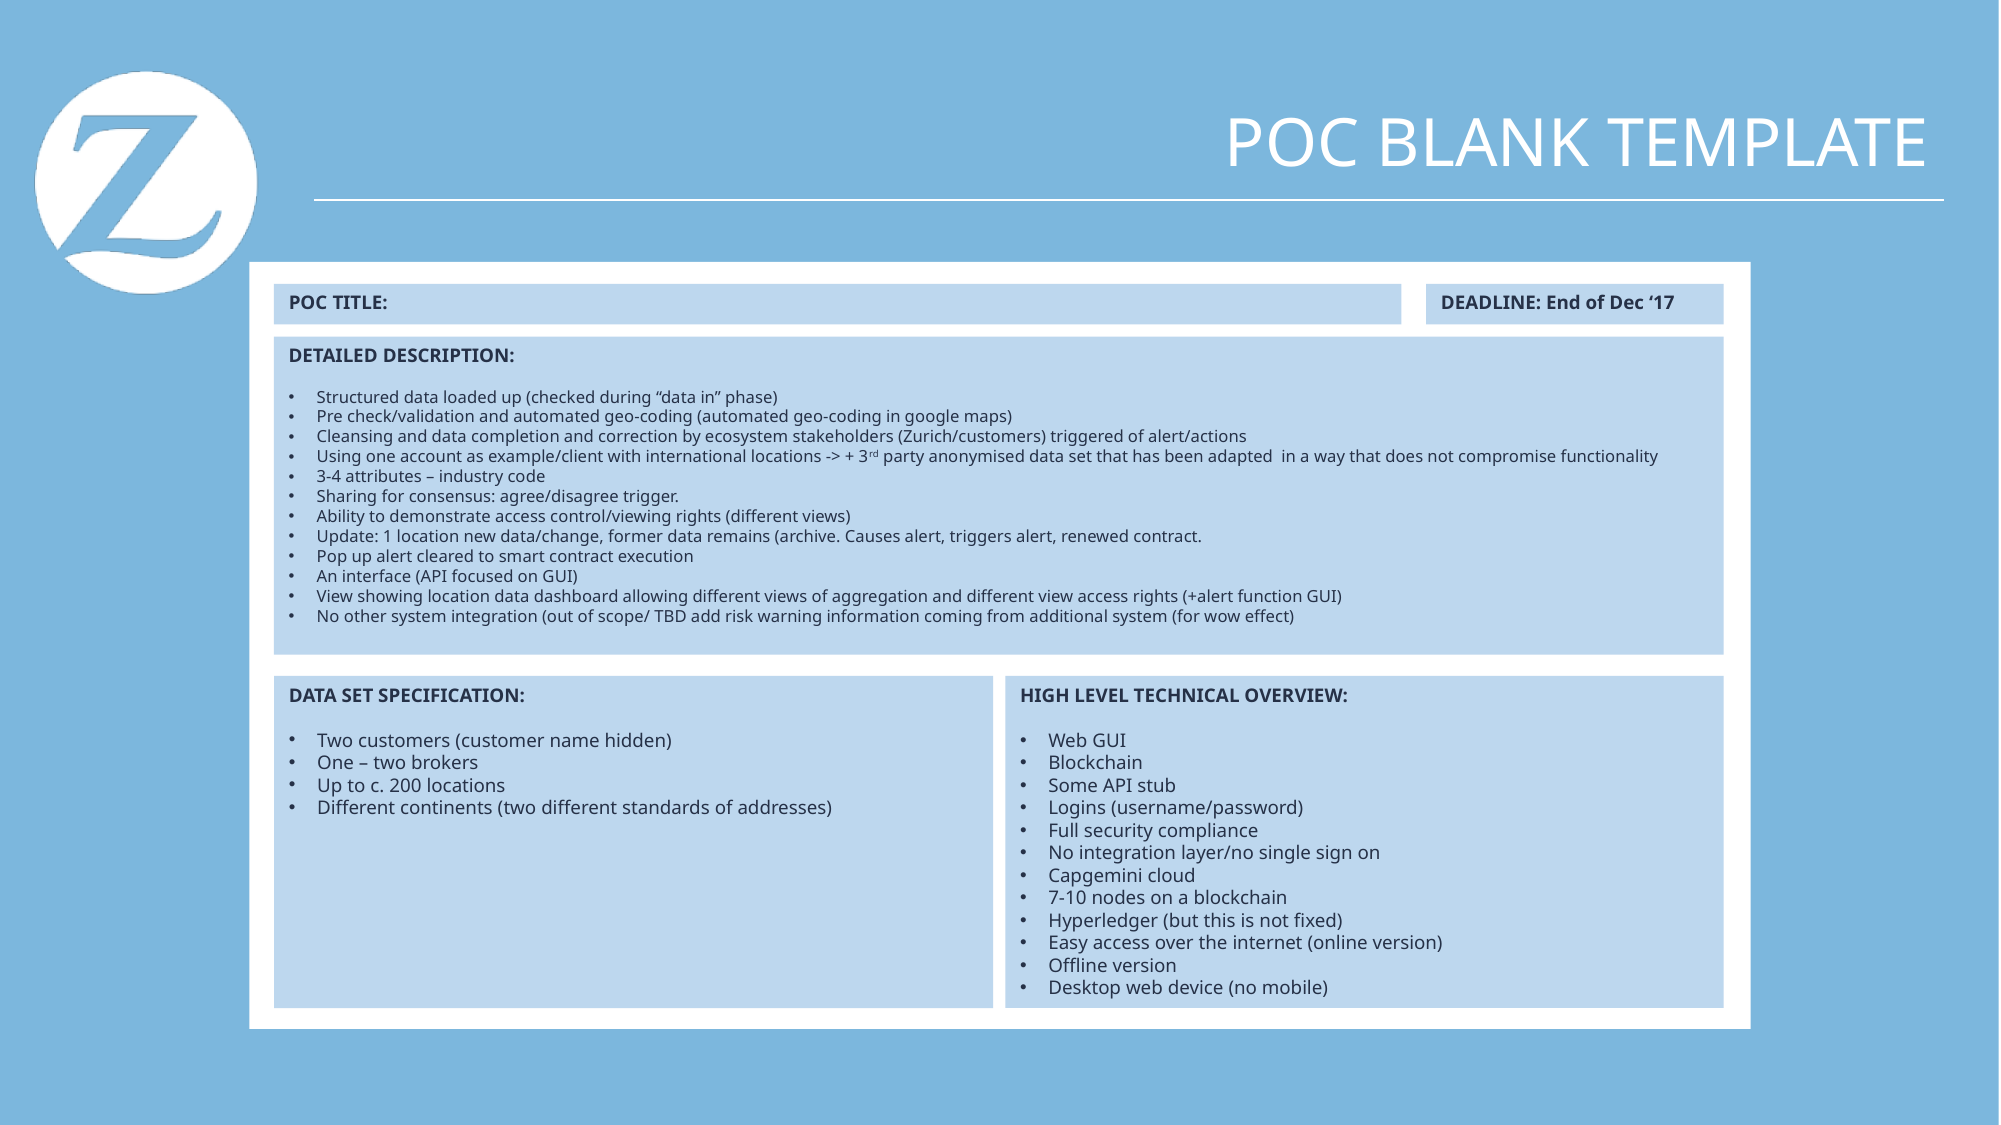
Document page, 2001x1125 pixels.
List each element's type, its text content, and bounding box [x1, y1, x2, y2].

picture [24, 61, 266, 307]
text_box DETAILED DESCRIPTION: Structured data loaded up (checked during “data in” phase) Pre check/validation and automated geo-coding (automated geo-coding in google maps) Cleansing and data completion and correction by ecosystem stakeholders (Zurich/customers) triggered of alert/actions Using one account as example/client with international locations -> + 3rd party anonymised data set that has been adapted in a way that does not compromise functionality 3-4 attributes – industry code Sharing for consensus: agree/disagree trigger. Ability to demonstrate access control/viewing rights (different views) Update: 1 location new data/change, former data remains (archive. Causes alert, triggers alert, renewed contract. Pop up alert cleared to smart contract execution An interface (API focused on GUI) View showing location data dashboard allowing different views of aggregation and different view access rights (+alert function GUI) No other system integration (out of scope/ TBD add risk warning information coming from additional system (for wow effect) [273, 336, 1725, 656]
text_box DEADLINE: End of Dec ‘17 [1425, 283, 1725, 325]
text_box POC TITLE: [273, 283, 1403, 325]
text_box [0, 0, 2000, 1125]
text_box [248, 261, 1752, 1030]
text_box POC BLANK TEMPLATE [274, 92, 1945, 187]
text_box DATA SET SPECIFICATION: Two customers (customer name hidden) One – two brokers Up to c. 200 locations Different continents (two different standards of addresses) [273, 675, 994, 1009]
text_box HIGH LEVEL TECHNICAL OVERVIEW: Web GUI Blockchain Some API stub Logins (username/password) Full security compliance No integration layer/no single sign on Capgemini cloud 7-10 nodes on a blockchain Hyperledger (but this is not fixed) Easy access over the internet (online version) Offline version Desktop web device (no mobile) [1004, 675, 1725, 1009]
